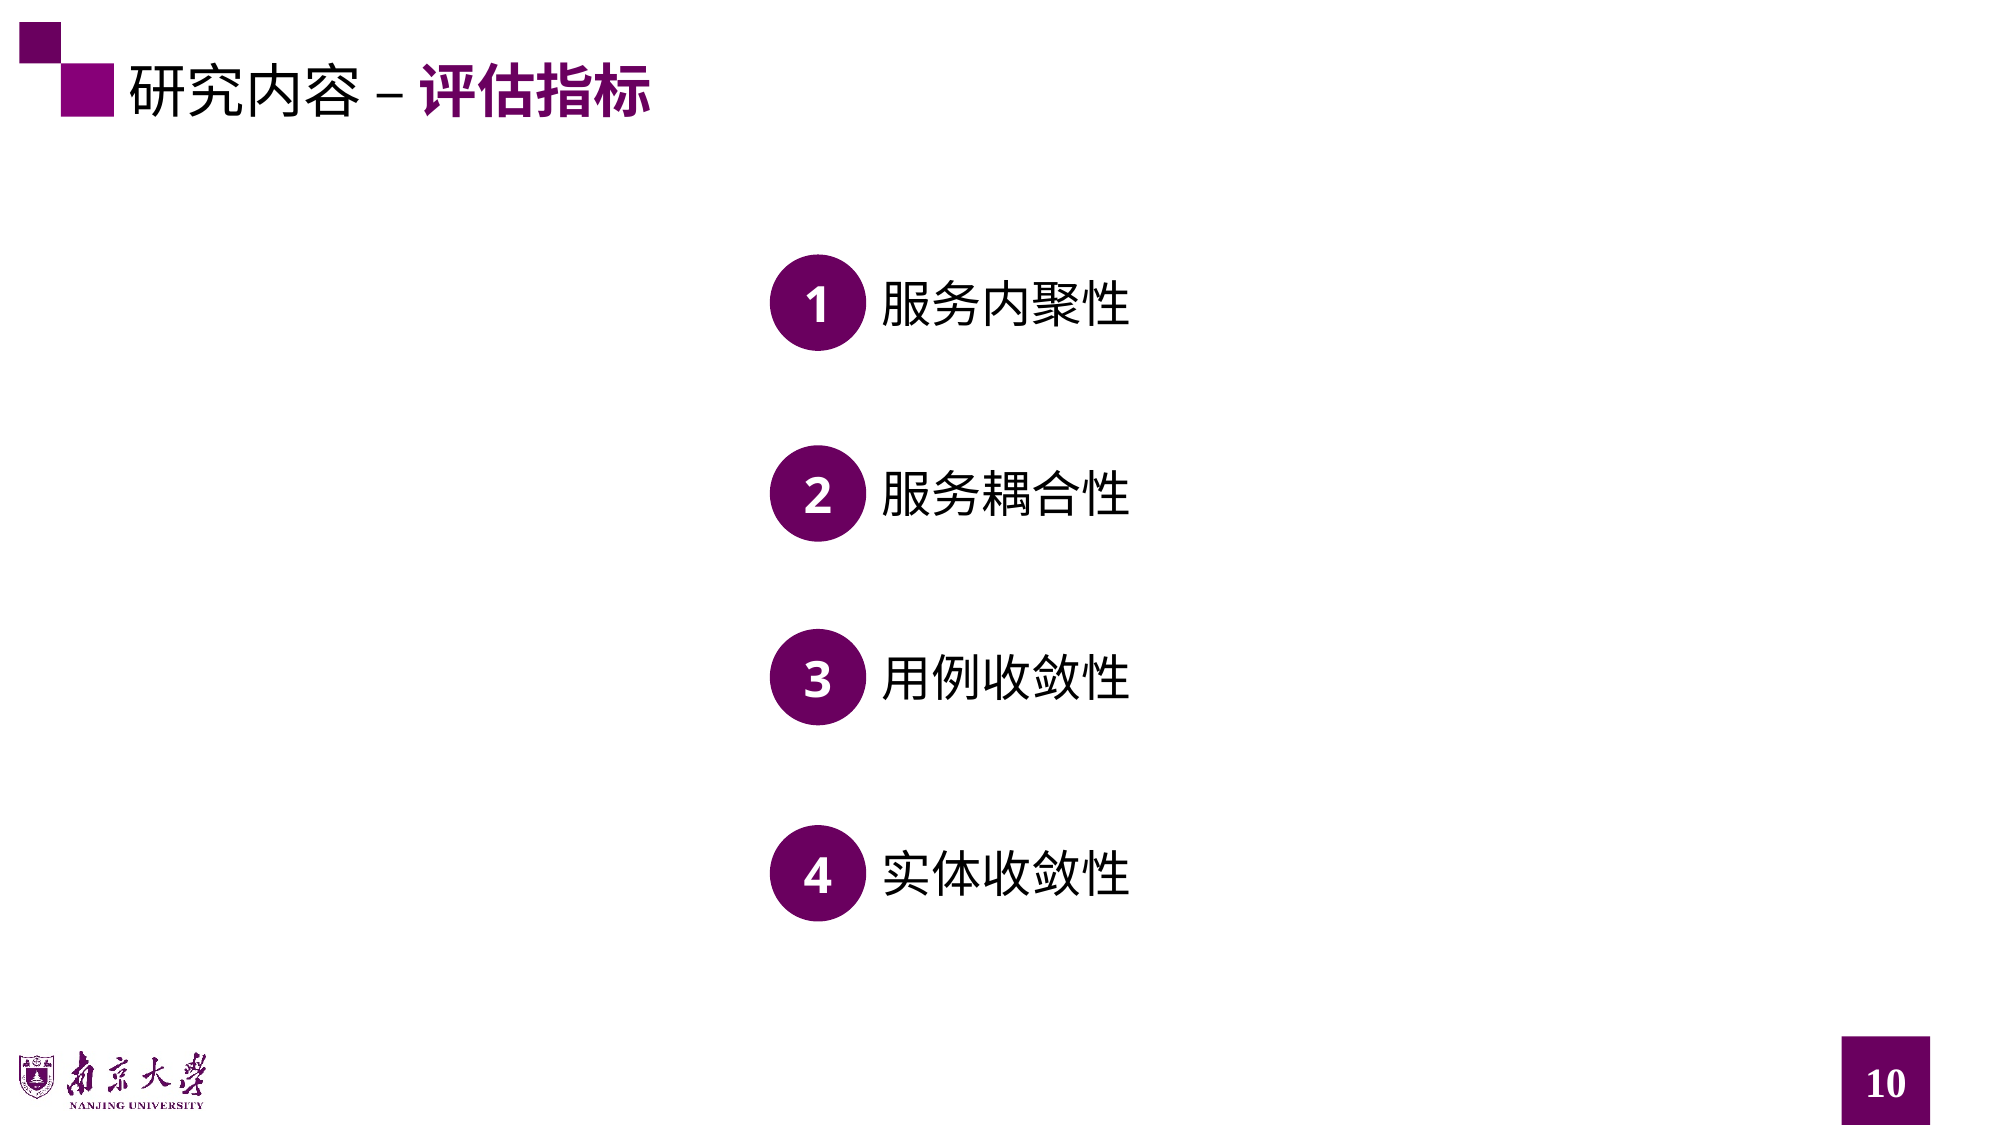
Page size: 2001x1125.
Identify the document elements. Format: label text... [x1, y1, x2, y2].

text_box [769, 825, 1516, 922]
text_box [769, 445, 1505, 542]
slide_number 10 [1771, 1050, 2000, 1111]
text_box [769, 254, 1505, 351]
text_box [769, 628, 1516, 726]
text_box 研究内容 – 评估指标 [114, 47, 1550, 132]
picture [19, 1051, 206, 1111]
